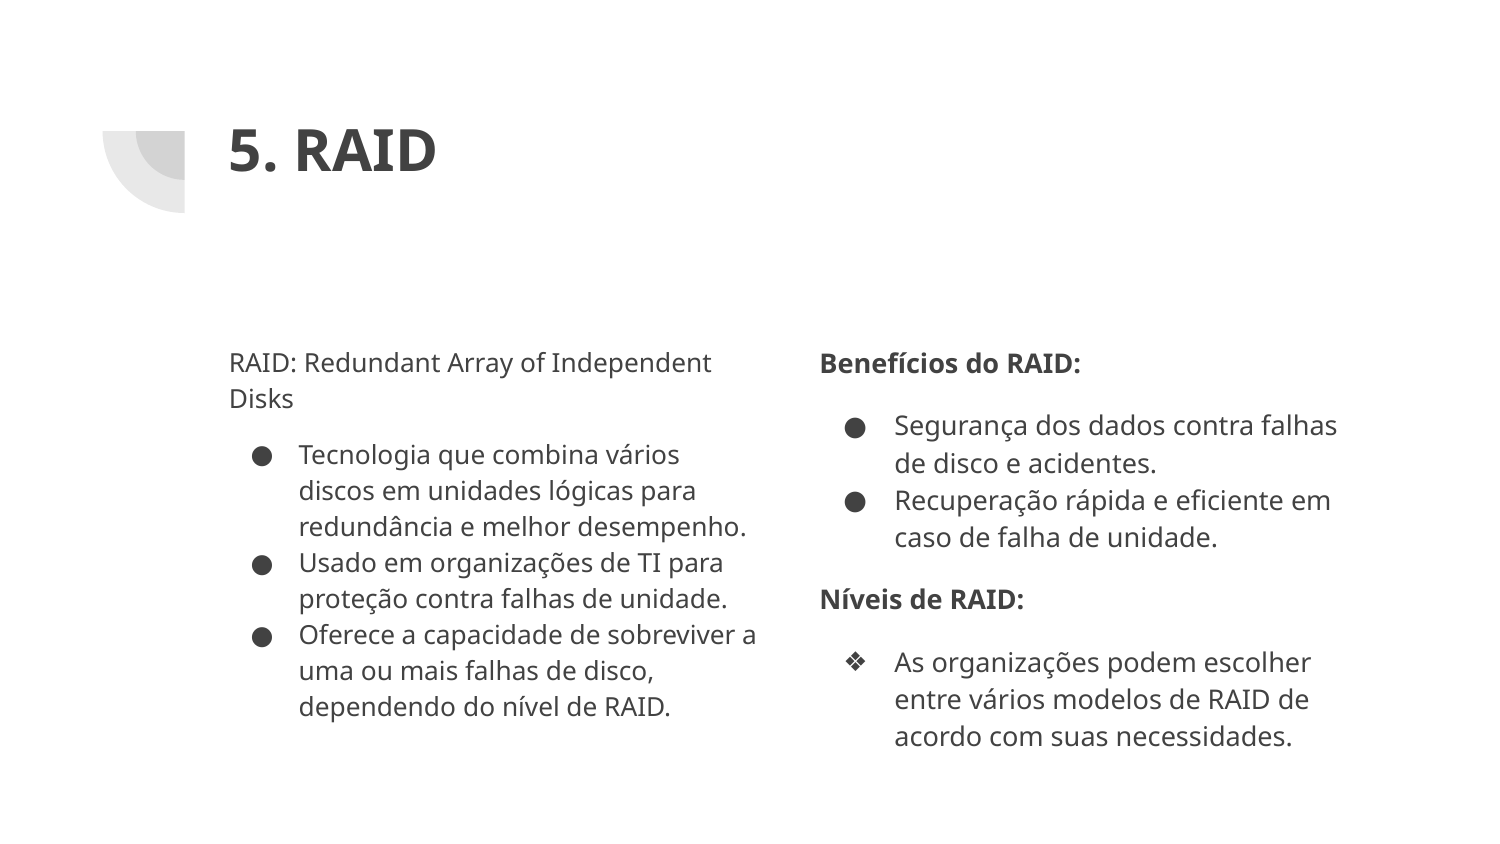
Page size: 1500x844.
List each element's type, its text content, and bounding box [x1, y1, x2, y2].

list RAID: Redundant Array of Independent Disks Tecnologia que combina vários discos em unidades lógicas para redundância e melhor desempenho. Usado em organizações de TI para proteção contra falhas de unidade. Oferece a capacidade de sobreviver a uma ou mais falhas de disco, dependendo do nível de RAID. [213, 326, 777, 744]
list Benefícios do RAID: Segurança dos dados contra falhas de disco e acidentes. Recuperação rápida e eficiente em caso de falha de unidade. Níveis de RAID: As organizações podem escolher entre vários modelos de RAID de acordo com suas necessidades. [804, 326, 1368, 744]
title 5. RAID [213, 98, 1368, 263]
